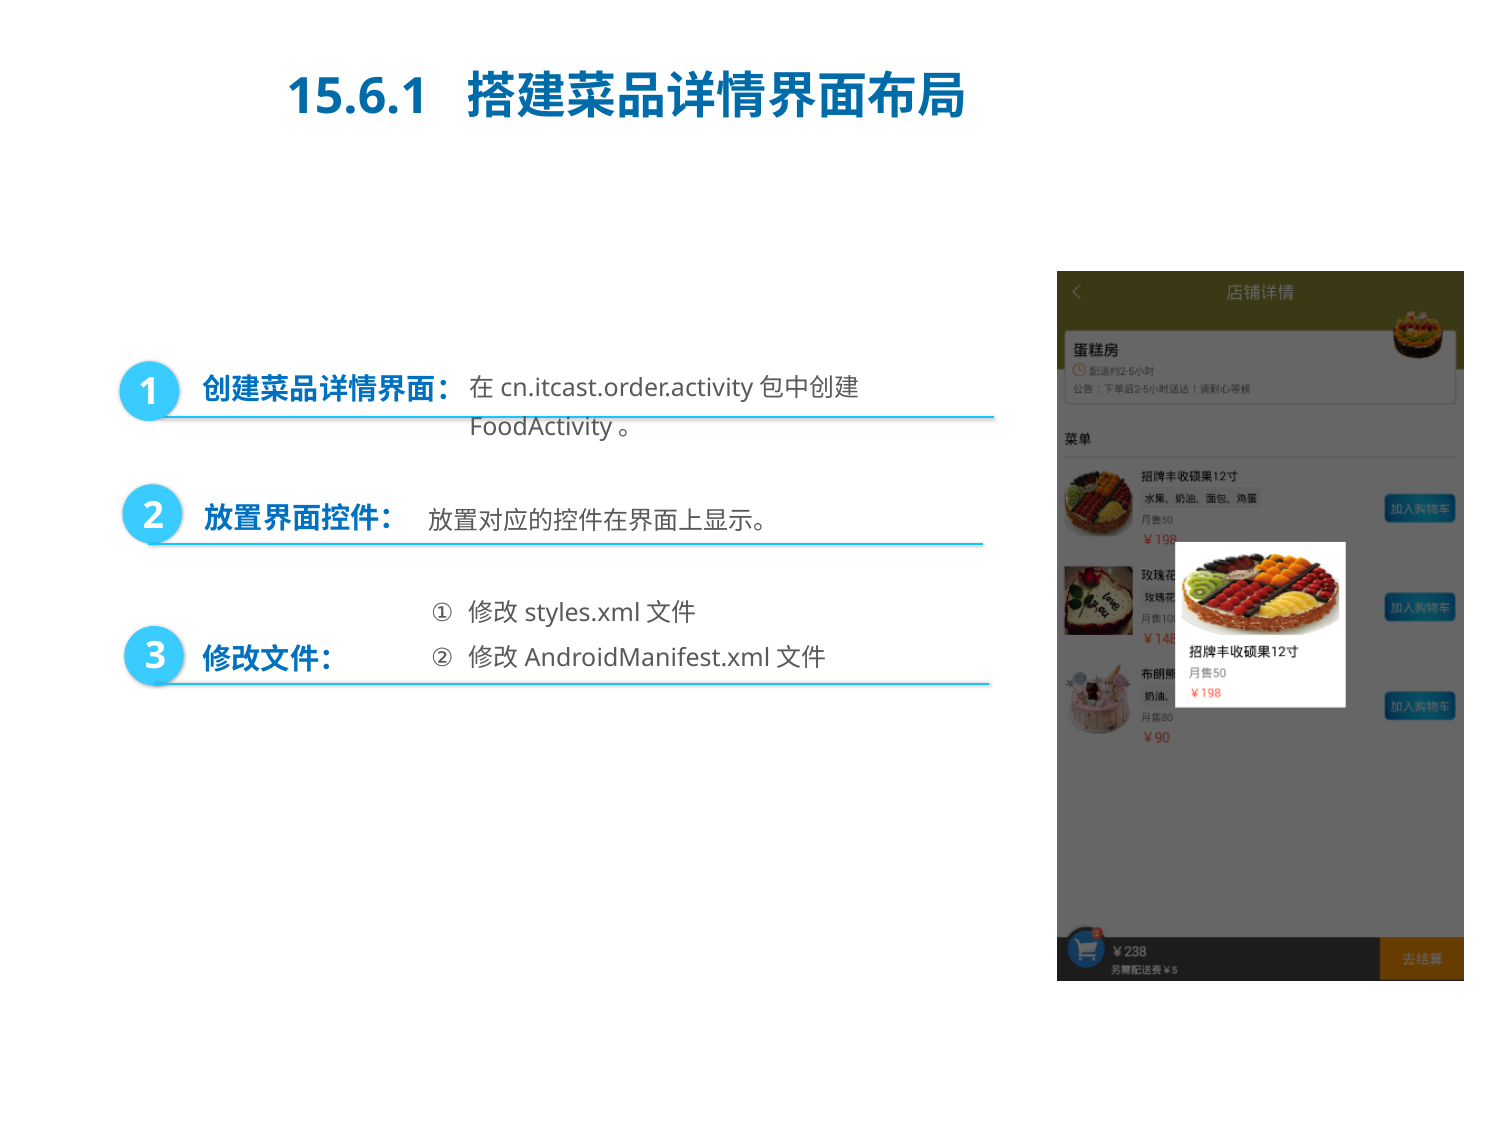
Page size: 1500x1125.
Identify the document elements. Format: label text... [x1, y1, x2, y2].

text_box 2 [127, 483, 179, 544]
text_box 放置对应的控件在界面上显示。 [413, 488, 798, 543]
text_box 修改文件： [187, 622, 479, 681]
text_box 修改styles.xml文件 修改AndroidManifest.xml文件 [416, 580, 963, 680]
text_box 放置界面控件： [189, 483, 433, 542]
text_box 创建菜品详情界面： [187, 352, 491, 413]
text_box 在cn.itcast.order.activity包中创建FoodActivity。 [454, 355, 1041, 449]
text_box [124, 638, 130, 674]
text_box 1 [123, 359, 175, 420]
text_box 3 [130, 623, 182, 683]
text_box 15.6.1 搭建菜品详情界面布局 [271, 30, 1117, 157]
text_box [119, 377, 123, 406]
text_box [122, 498, 127, 530]
text_box [175, 376, 179, 406]
picture [1057, 271, 1464, 981]
